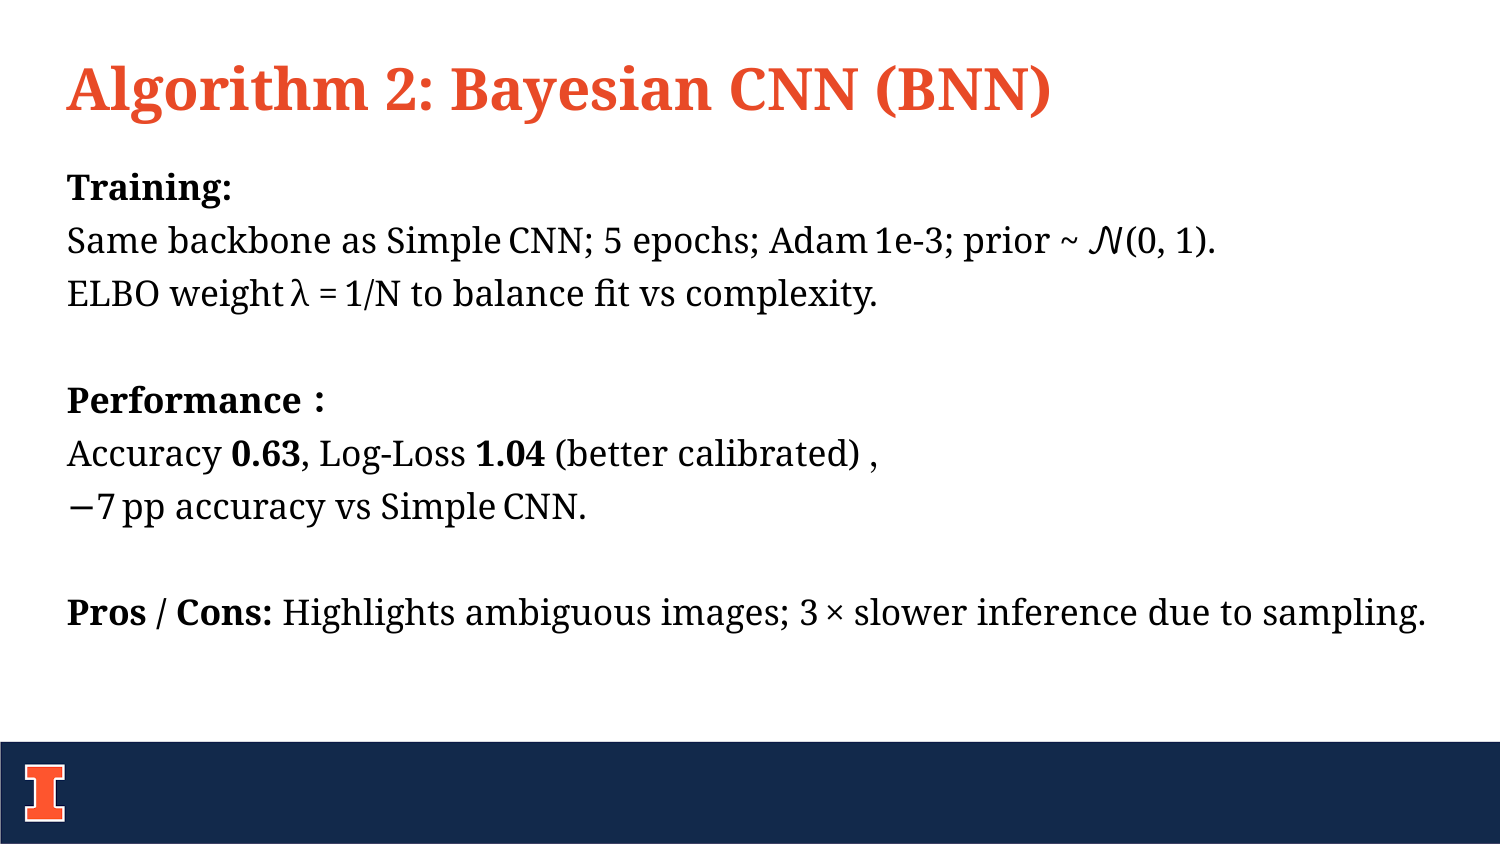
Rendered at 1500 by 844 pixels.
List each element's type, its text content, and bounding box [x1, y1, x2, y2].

text_box Training: Same backbone as Simple CNN; 5 epochs; Adam 1e‑3; prior ~ 𝒩(0, 1). ELBO weight λ = 1/N to balance fit vs complexity. Performance： Accuracy 0.63, Log‑Loss 1.04 (better calibrated)， −7 pp accuracy vs Simple CNN. Pros / Cons: Highlights ambiguous images; 3 × slower inference due to sampling. [55, 148, 1455, 706]
title Algorithm 2: Bayesian CNN (BNN) [55, 43, 1469, 140]
picture [0, 0, 1500, 844]
